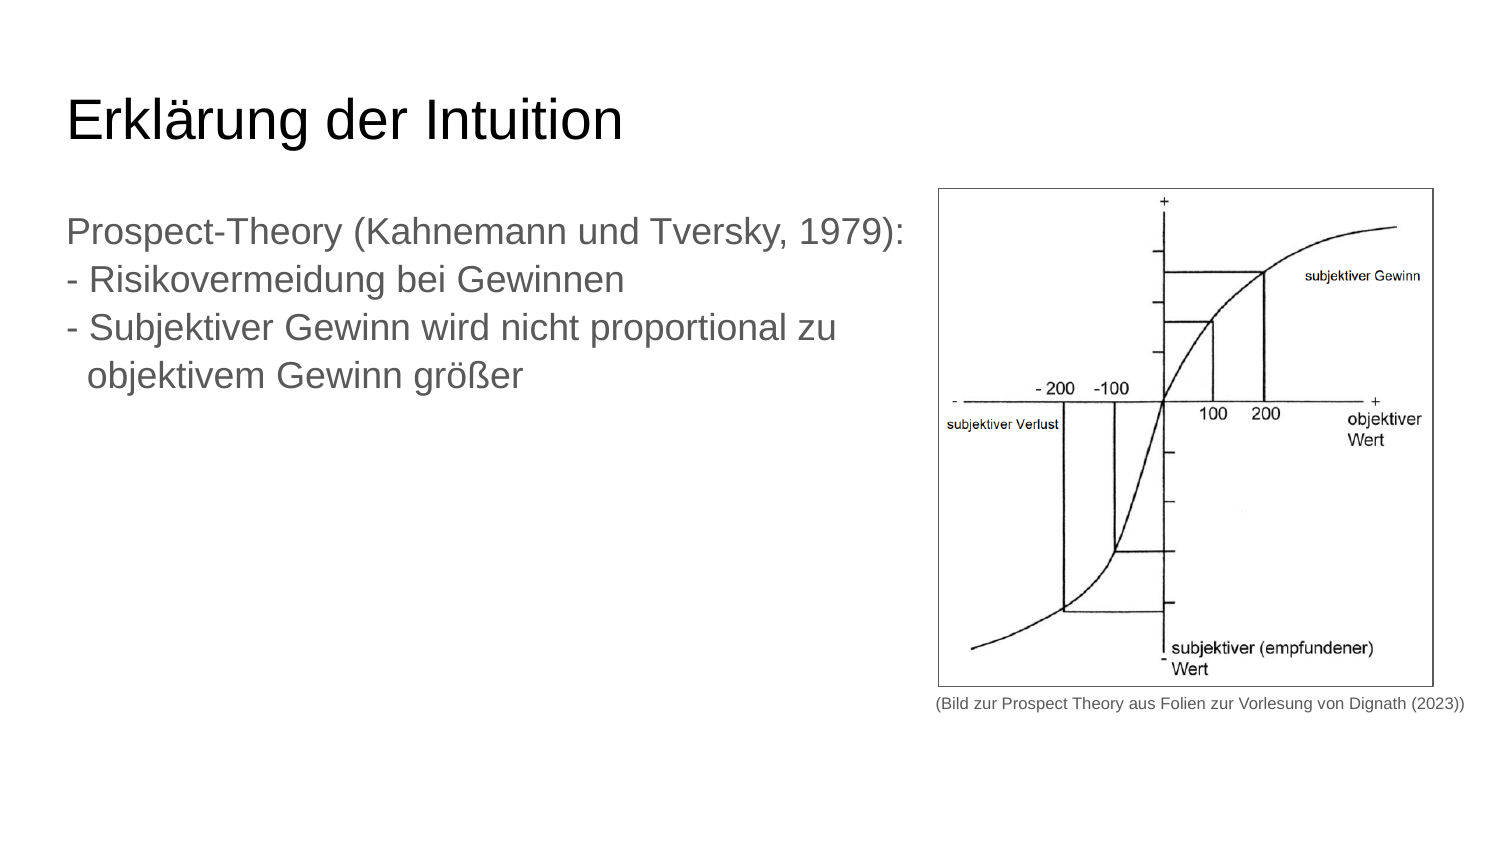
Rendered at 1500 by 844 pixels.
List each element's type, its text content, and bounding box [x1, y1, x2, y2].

text_box (Bild zur Prospect Theory aus Folien zur Vorlesung von Dignath (2023)) [920, 677, 1500, 722]
picture [938, 188, 1433, 687]
title Erklärung der Intuition [51, 72, 1449, 167]
list Prospect-Theory (Kahnemann und Tversky, 1979): - Risikovermeidung bei Gewinnen - Subjektiver Gewinn wird nicht proportional zu objektivem Gewinn größer [51, 189, 940, 750]
